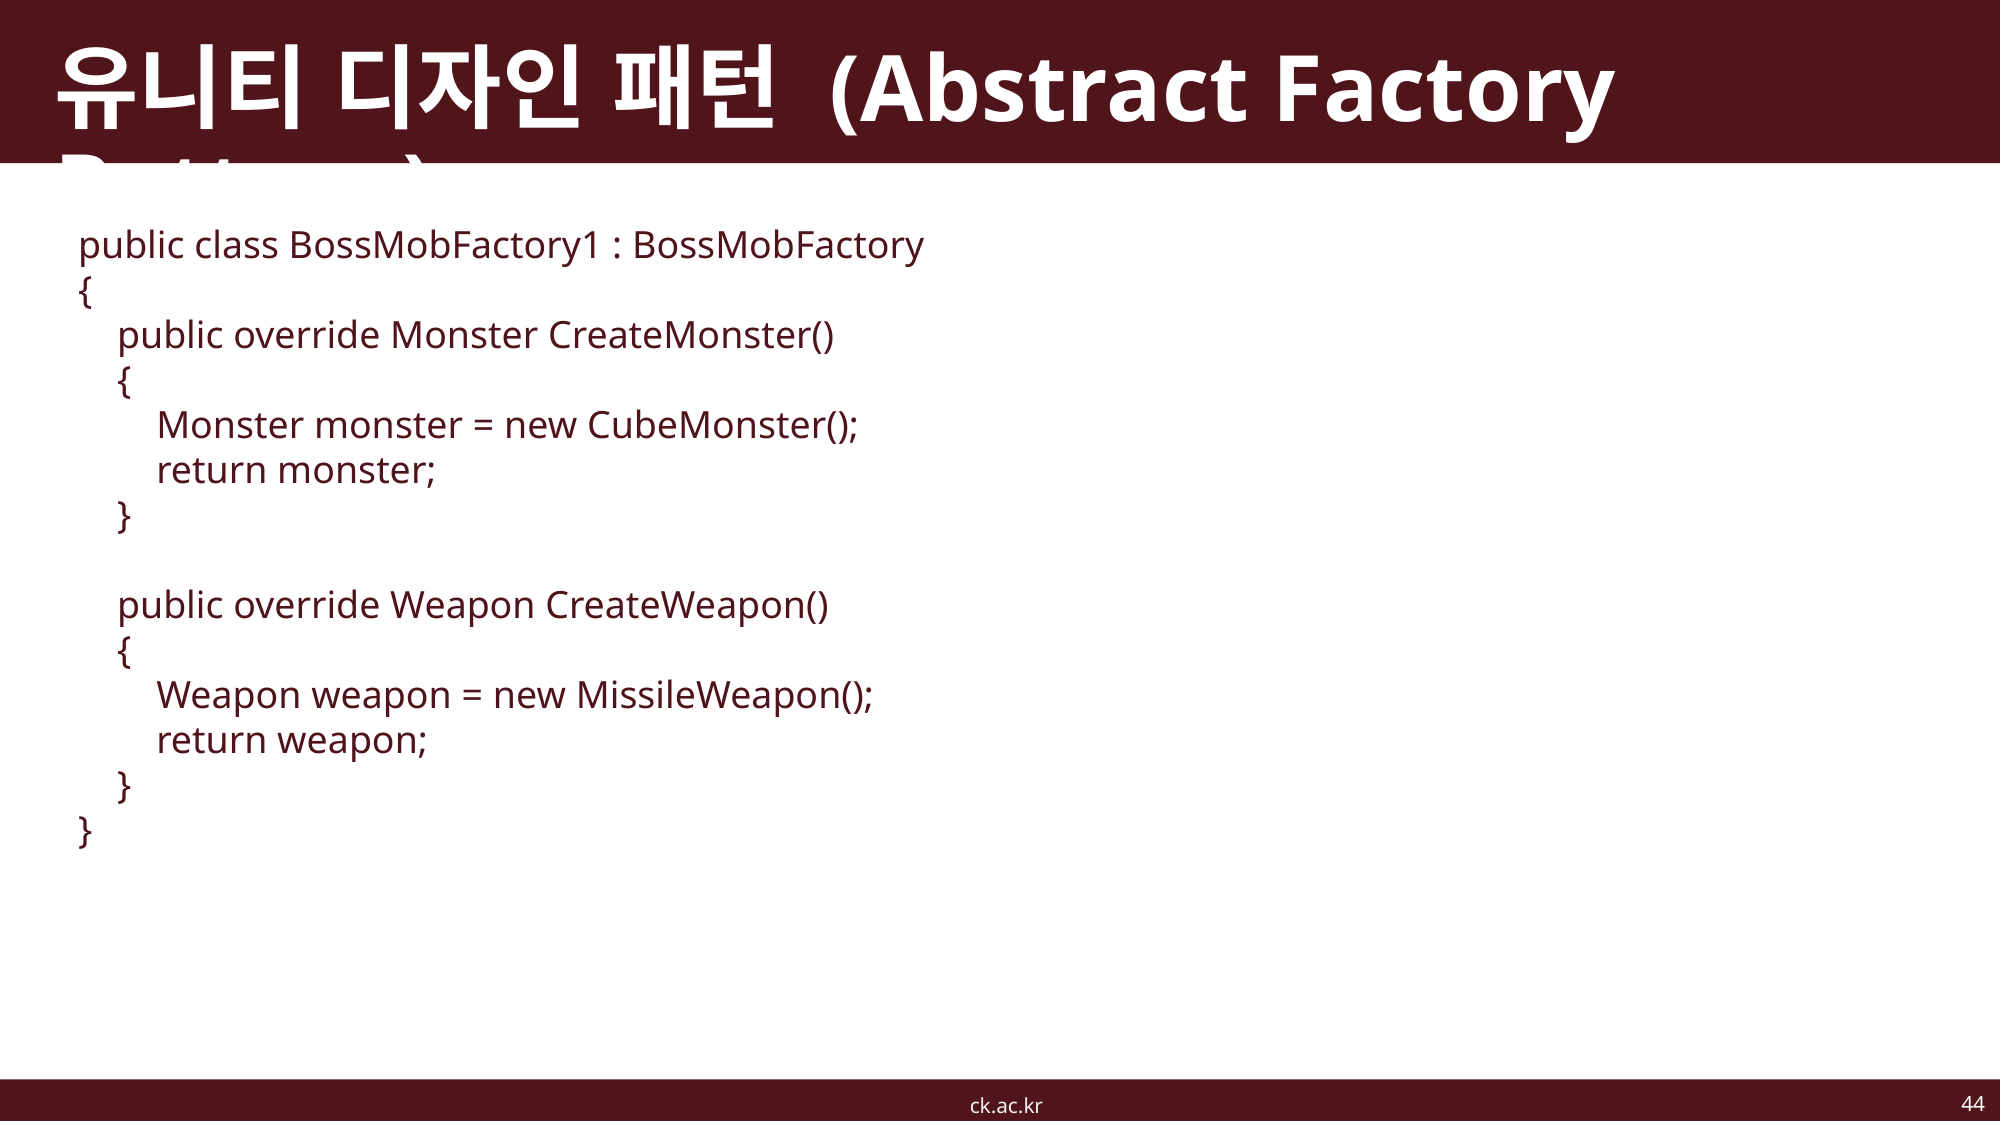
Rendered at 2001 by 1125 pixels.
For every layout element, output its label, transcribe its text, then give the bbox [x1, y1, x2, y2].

slide_number 44 [1911, 1083, 2000, 1125]
footer ck.ac.kr [949, 1084, 1064, 1125]
title 유니티 디자인 패턴 (Abstract Factory Pattern) [39, 34, 1984, 149]
text_box public class BossMobFactory1 : BossMobFactory { public override Monster CreateMonster() { Monster monster = new CubeMonster(); return monster; } public override Weapon CreateWeapon() { Weapon weapon = new MissileWeapon(); return weapon; } } [63, 214, 1064, 859]
